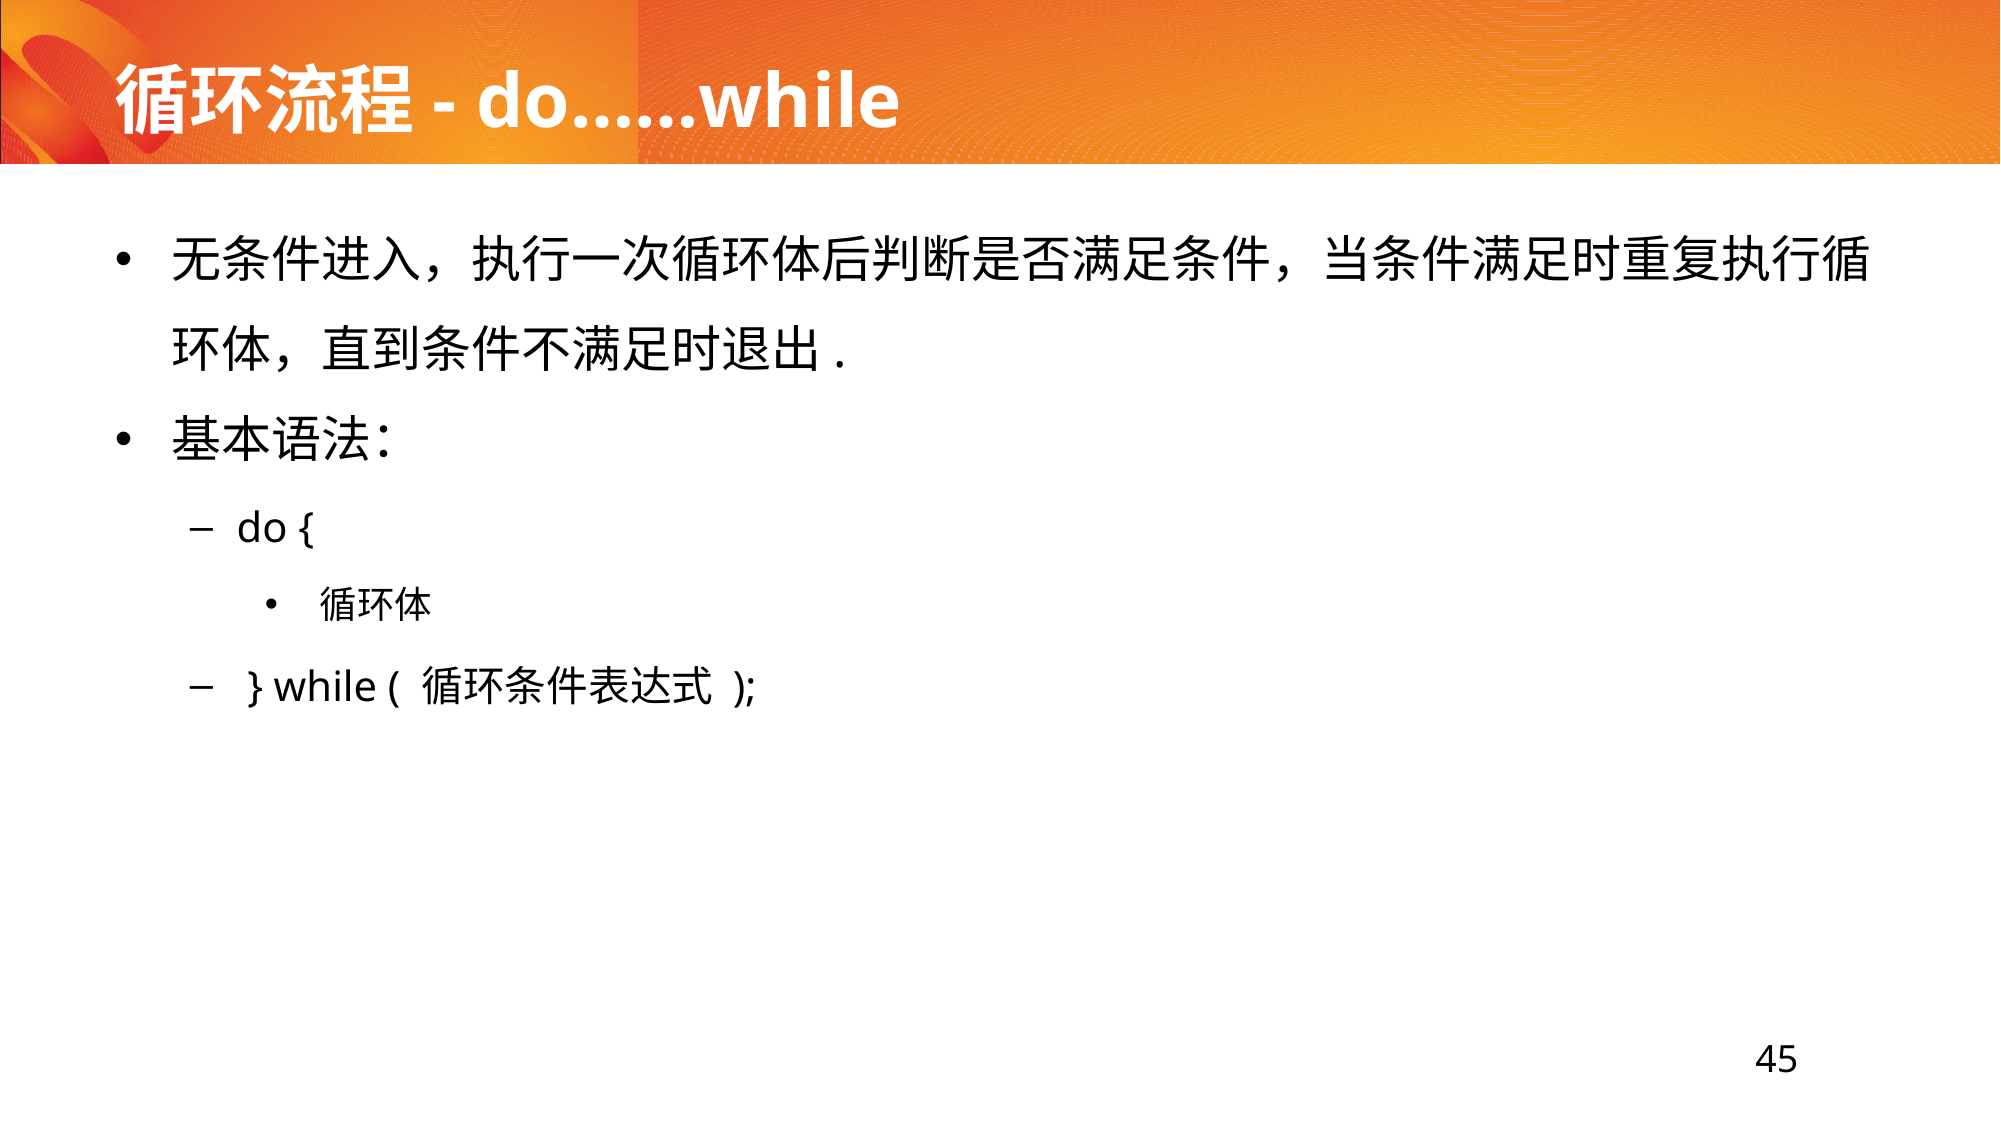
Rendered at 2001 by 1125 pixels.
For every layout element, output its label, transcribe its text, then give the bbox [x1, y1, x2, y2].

picture [0, 0, 2000, 164]
title 循环流程- do……while [99, 45, 1900, 167]
list 无条件进入，执行一次循环体后判断是否满足条件，当条件满足时重复执行循环体，直到条件不满足时退出. 基本语法： do { 循环体 } while ( 循环条件表达式 ); [99, 190, 1900, 1005]
